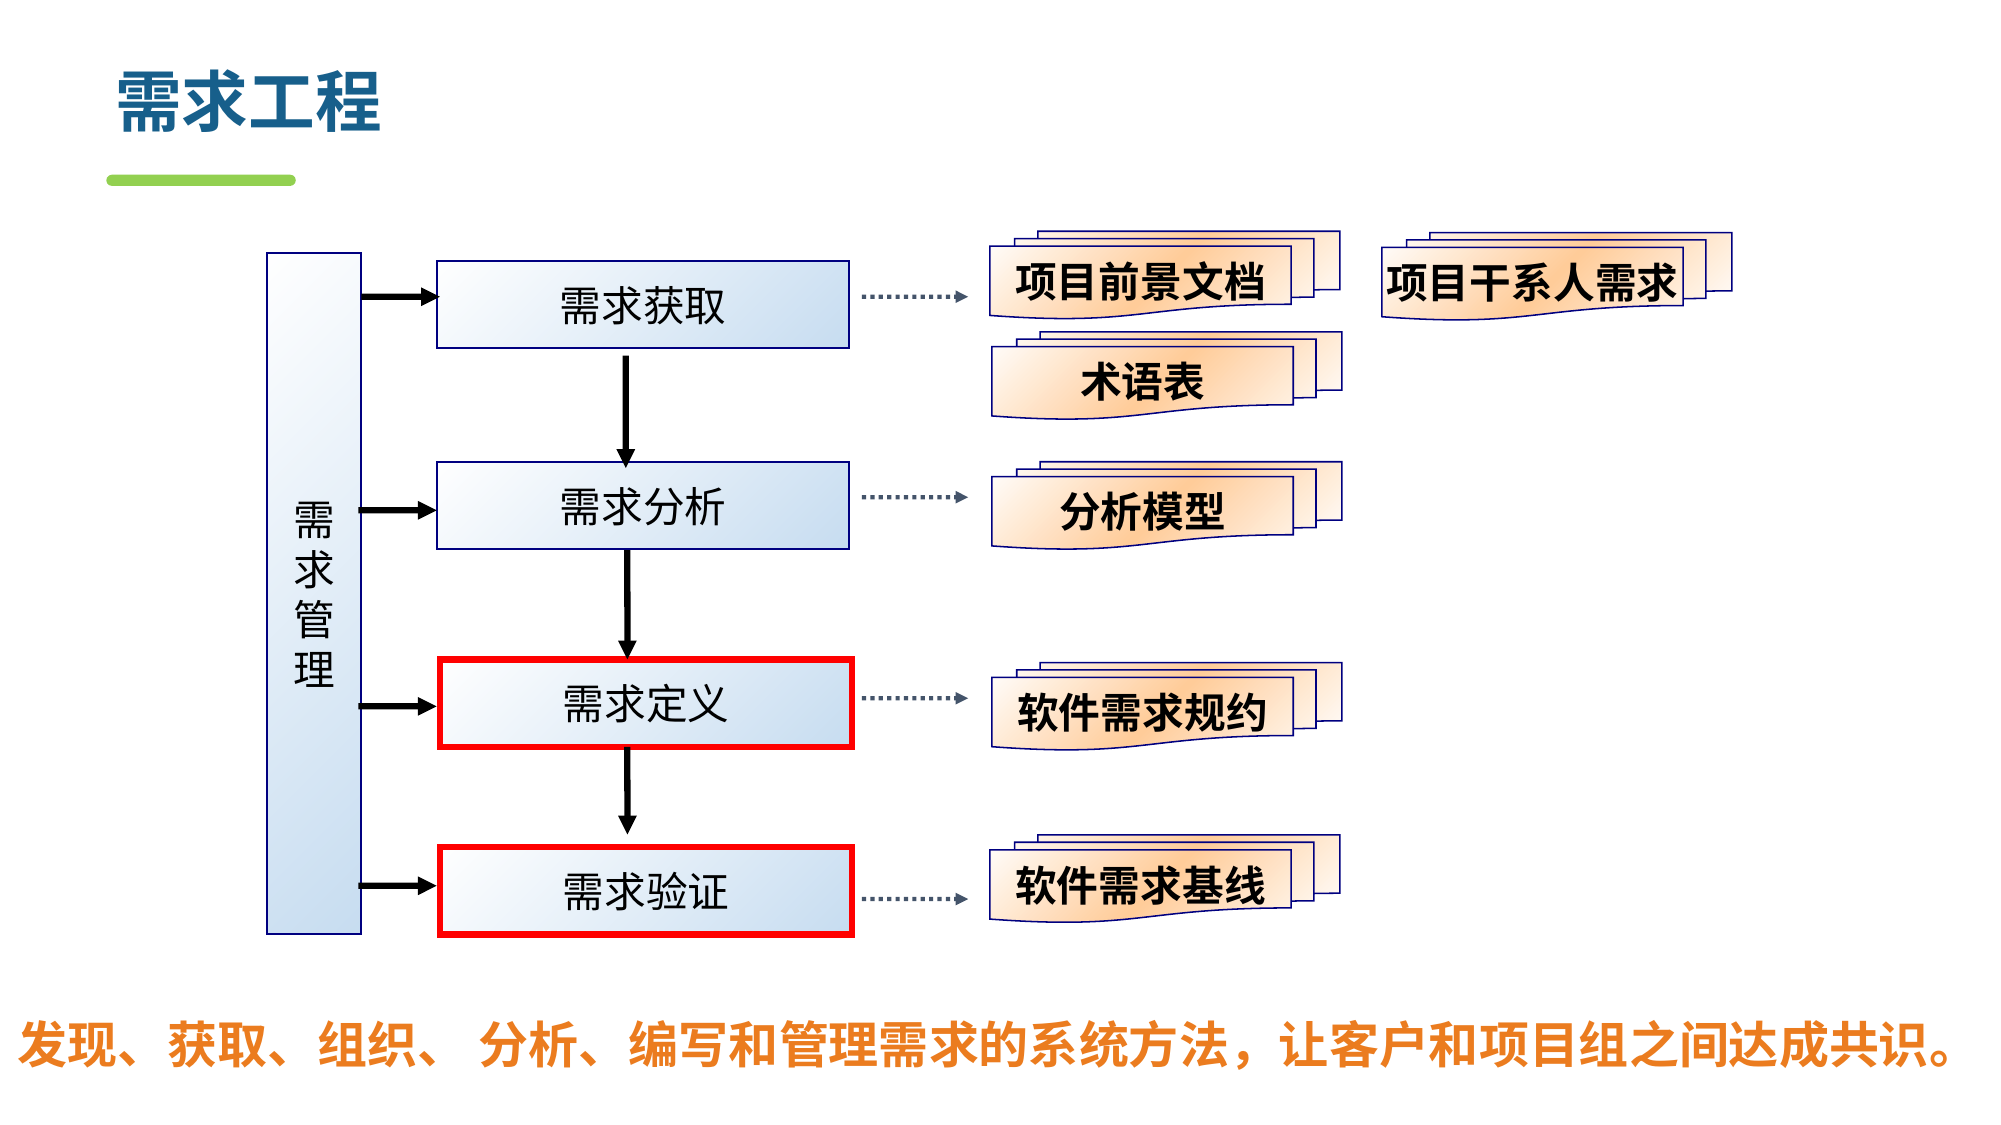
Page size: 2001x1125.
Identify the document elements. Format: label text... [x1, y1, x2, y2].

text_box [954, 892, 969, 906]
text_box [266, 252, 850, 935]
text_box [954, 692, 969, 705]
text_box [621, 746, 634, 835]
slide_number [1817, 1052, 1988, 1109]
text_box 术语表 [991, 331, 1342, 420]
text_box 项目干系人需求 [1381, 232, 1732, 320]
text_box 软件需求基线 [989, 834, 1340, 923]
text_box 发现、获取、组织、 分析、编写和管理需求的系统方法，让客户和项目组之间达成共识。 [0, 1004, 1961, 1083]
text_box 软件需求规约 [991, 662, 1342, 750]
text_box [954, 491, 969, 504]
text_box 项目前景文档 [989, 231, 1340, 319]
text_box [954, 290, 969, 303]
text_box 需求获取 [436, 260, 850, 349]
text_box 需求验证 [439, 846, 853, 935]
text_box [621, 550, 634, 660]
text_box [991, 461, 1342, 550]
text_box 需求定义 [439, 659, 853, 747]
title 需求工程 [100, 61, 1929, 175]
